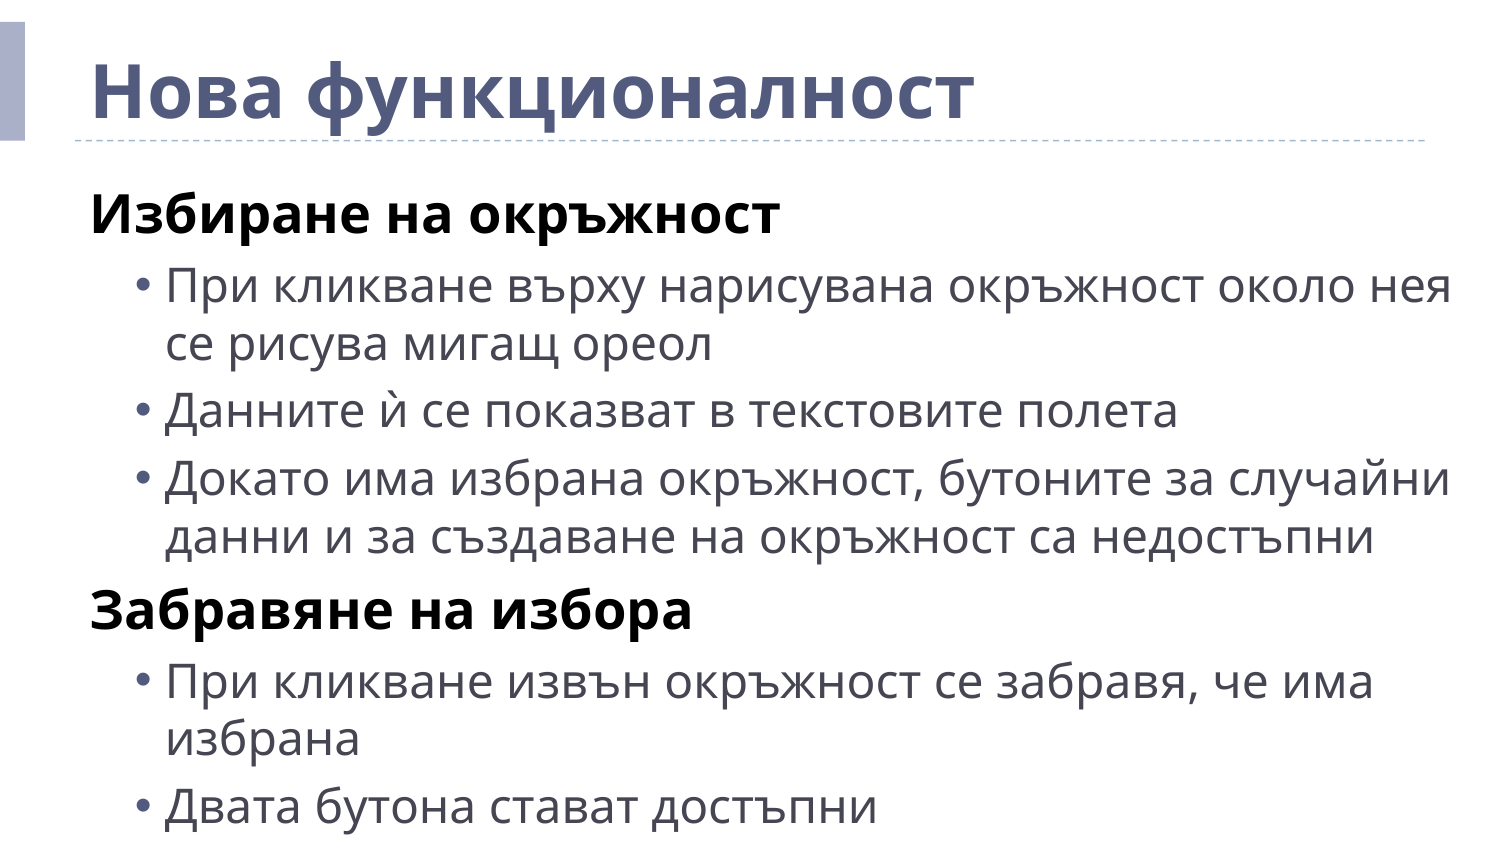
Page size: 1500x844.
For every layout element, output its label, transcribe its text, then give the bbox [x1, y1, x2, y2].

list Избиране на окръжност При кликване върху нарисувана окръжност около нея се рисува мигащ ореол Данните ѝ се показват в текстовите полета Докато има избрана окръжност, бутоните за случайни данни и за създаване на окръжност са недостъпни Забравяне на избора При кликване извън окръжност се забравя, че има избрана Двата бутона стават достъпни [75, 171, 1475, 835]
title Нова функционалност [75, 18, 1475, 141]
